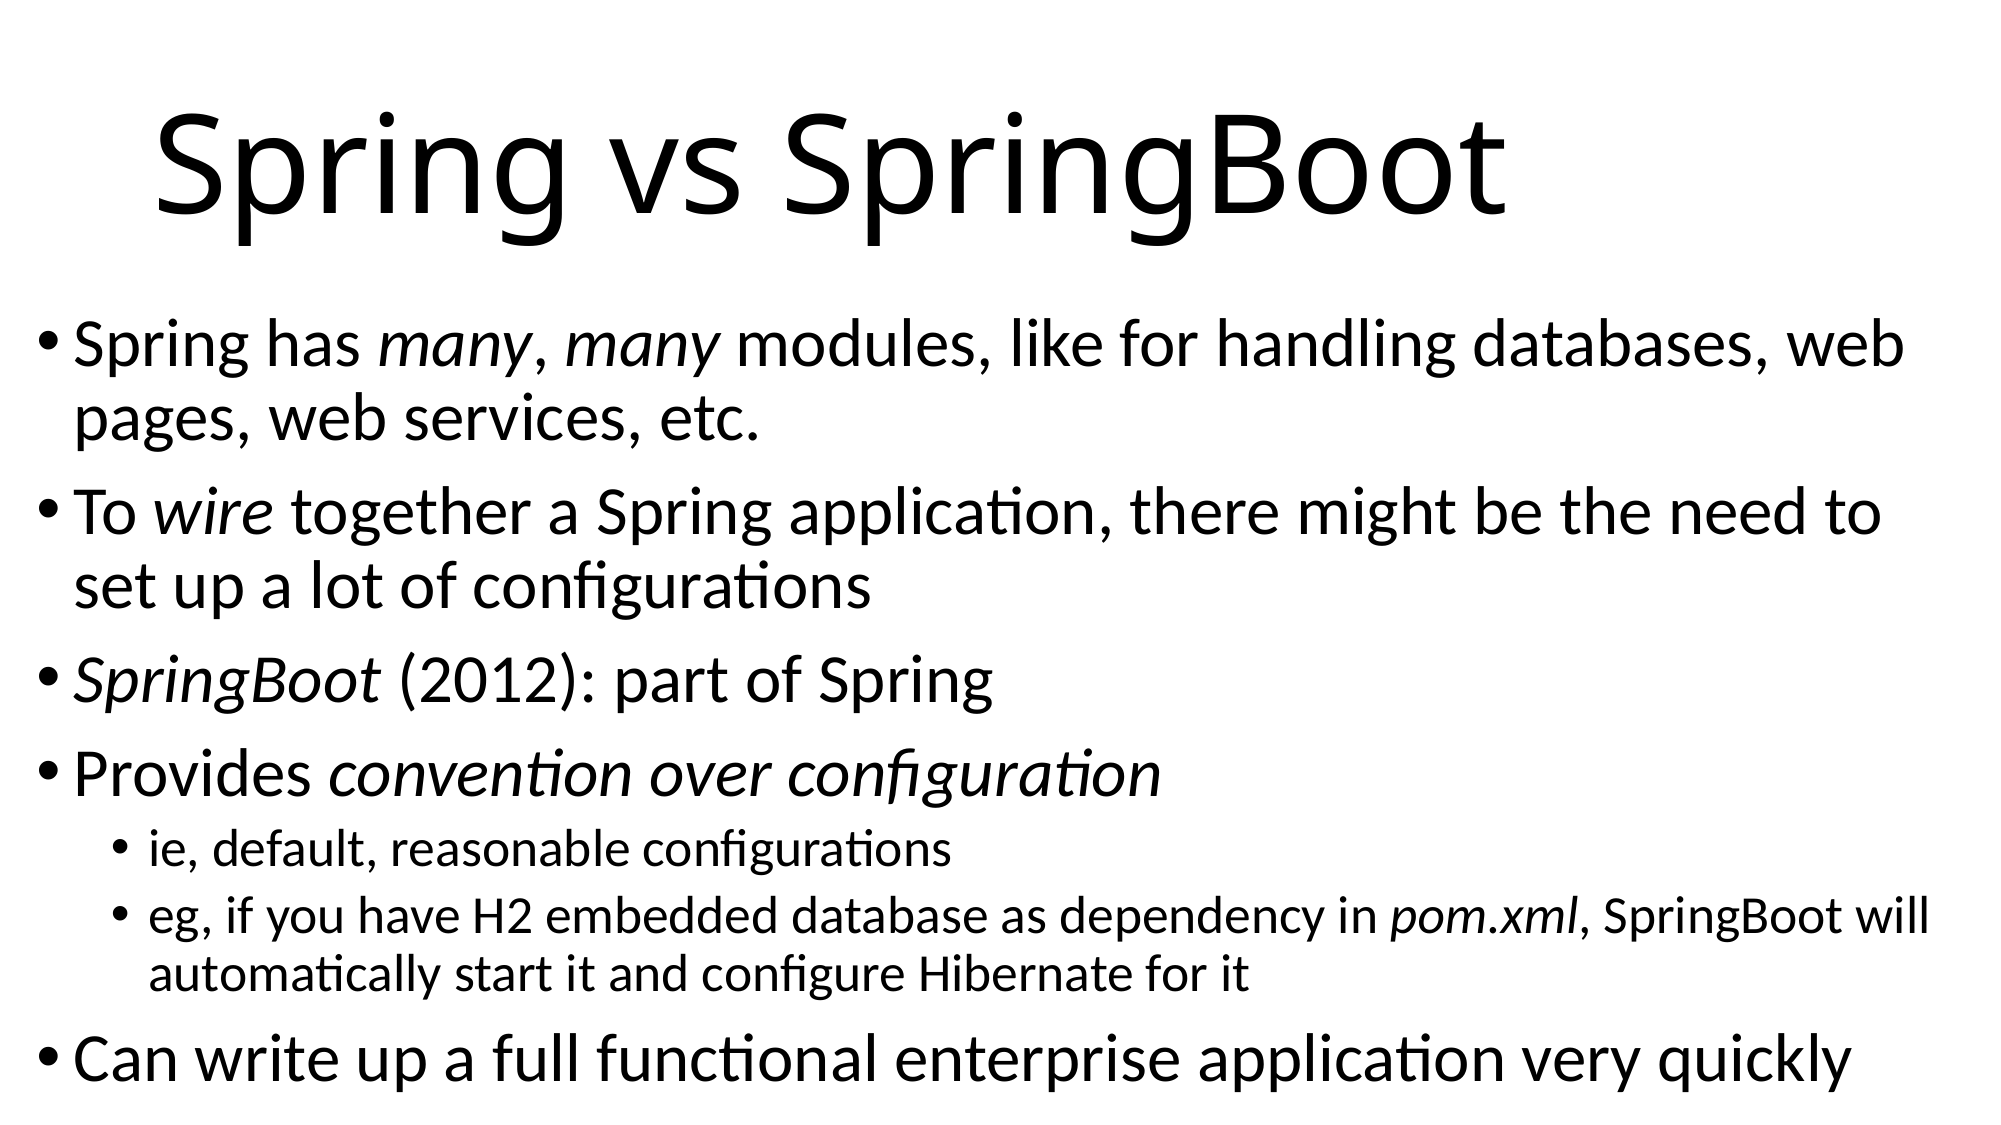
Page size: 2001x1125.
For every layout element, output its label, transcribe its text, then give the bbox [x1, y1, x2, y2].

title Spring vs SpringBoot [137, 59, 1863, 278]
list Spring has many, many modules, like for handling databases, web pages, web services, etc. To wire together a Spring application, there might be the need to set up a lot of configurations SpringBoot (2012): part of Spring Provides convention over configuration ie, default, reasonable configurations eg, if you have H2 embedded database as dependency in pom.xml, SpringBoot will automatically start it and configure Hibernate for it Can write up a full functional enterprise application very quickly [21, 299, 1988, 1115]
